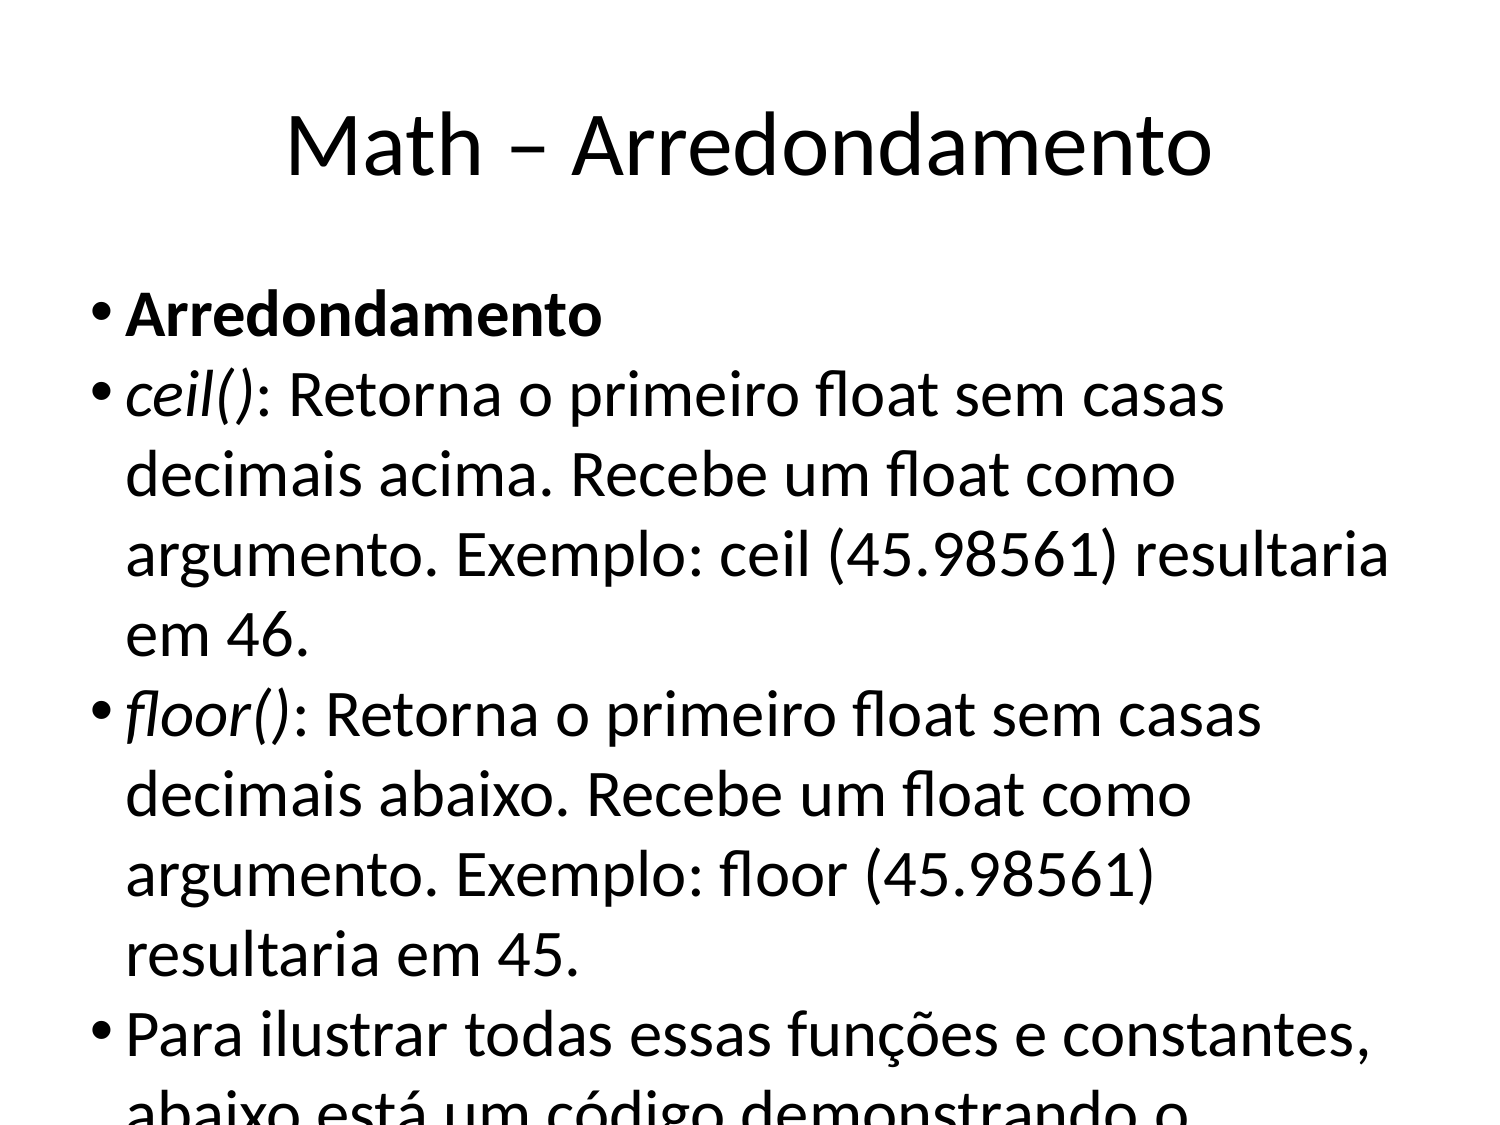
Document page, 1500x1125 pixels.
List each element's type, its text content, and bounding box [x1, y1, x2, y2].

text_box Arredondamento ceil(): Retorna o primeiro float sem casas decimais acima. Recebe um float como argumento. Exemplo: ceil (45.98561) resultaria em 46. floor(): Retorna o primeiro float sem casas decimais abaixo. Recebe um float como argumento. Exemplo: floor (45.98561) resultaria em 45. Para ilustrar todas essas funções e constantes, abaixo está um código demonstrando o resultado de cada função da biblioteca math.h (cmath) vista. [75, 262, 1425, 1005]
text_box Math – Arredondamento [75, 45, 1425, 233]
